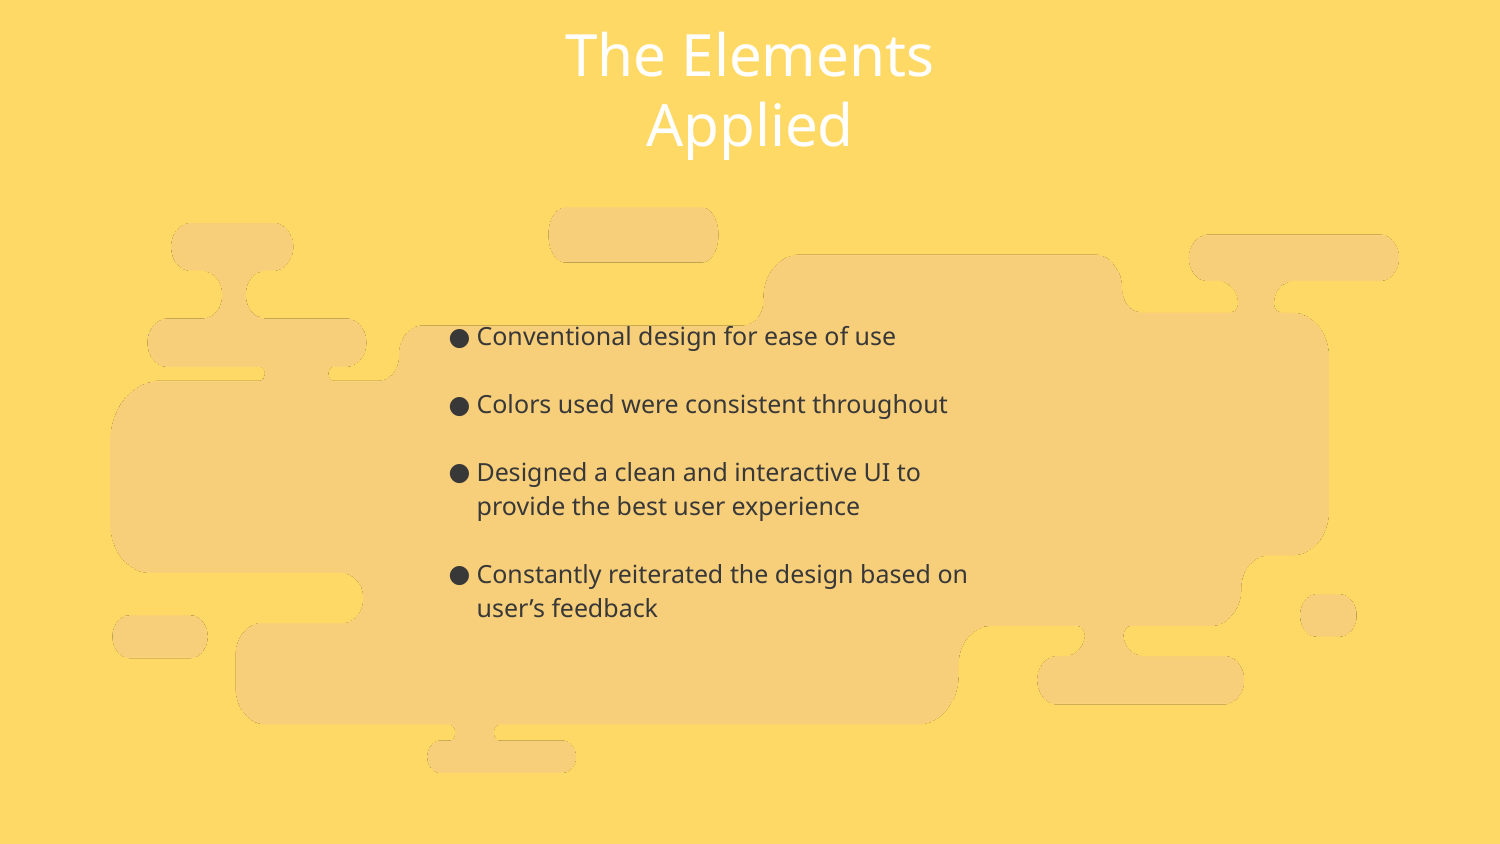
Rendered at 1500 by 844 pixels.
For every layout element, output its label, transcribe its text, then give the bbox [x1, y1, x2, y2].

picture [110, 207, 1399, 773]
title The Elements Applied [502, 0, 998, 174]
